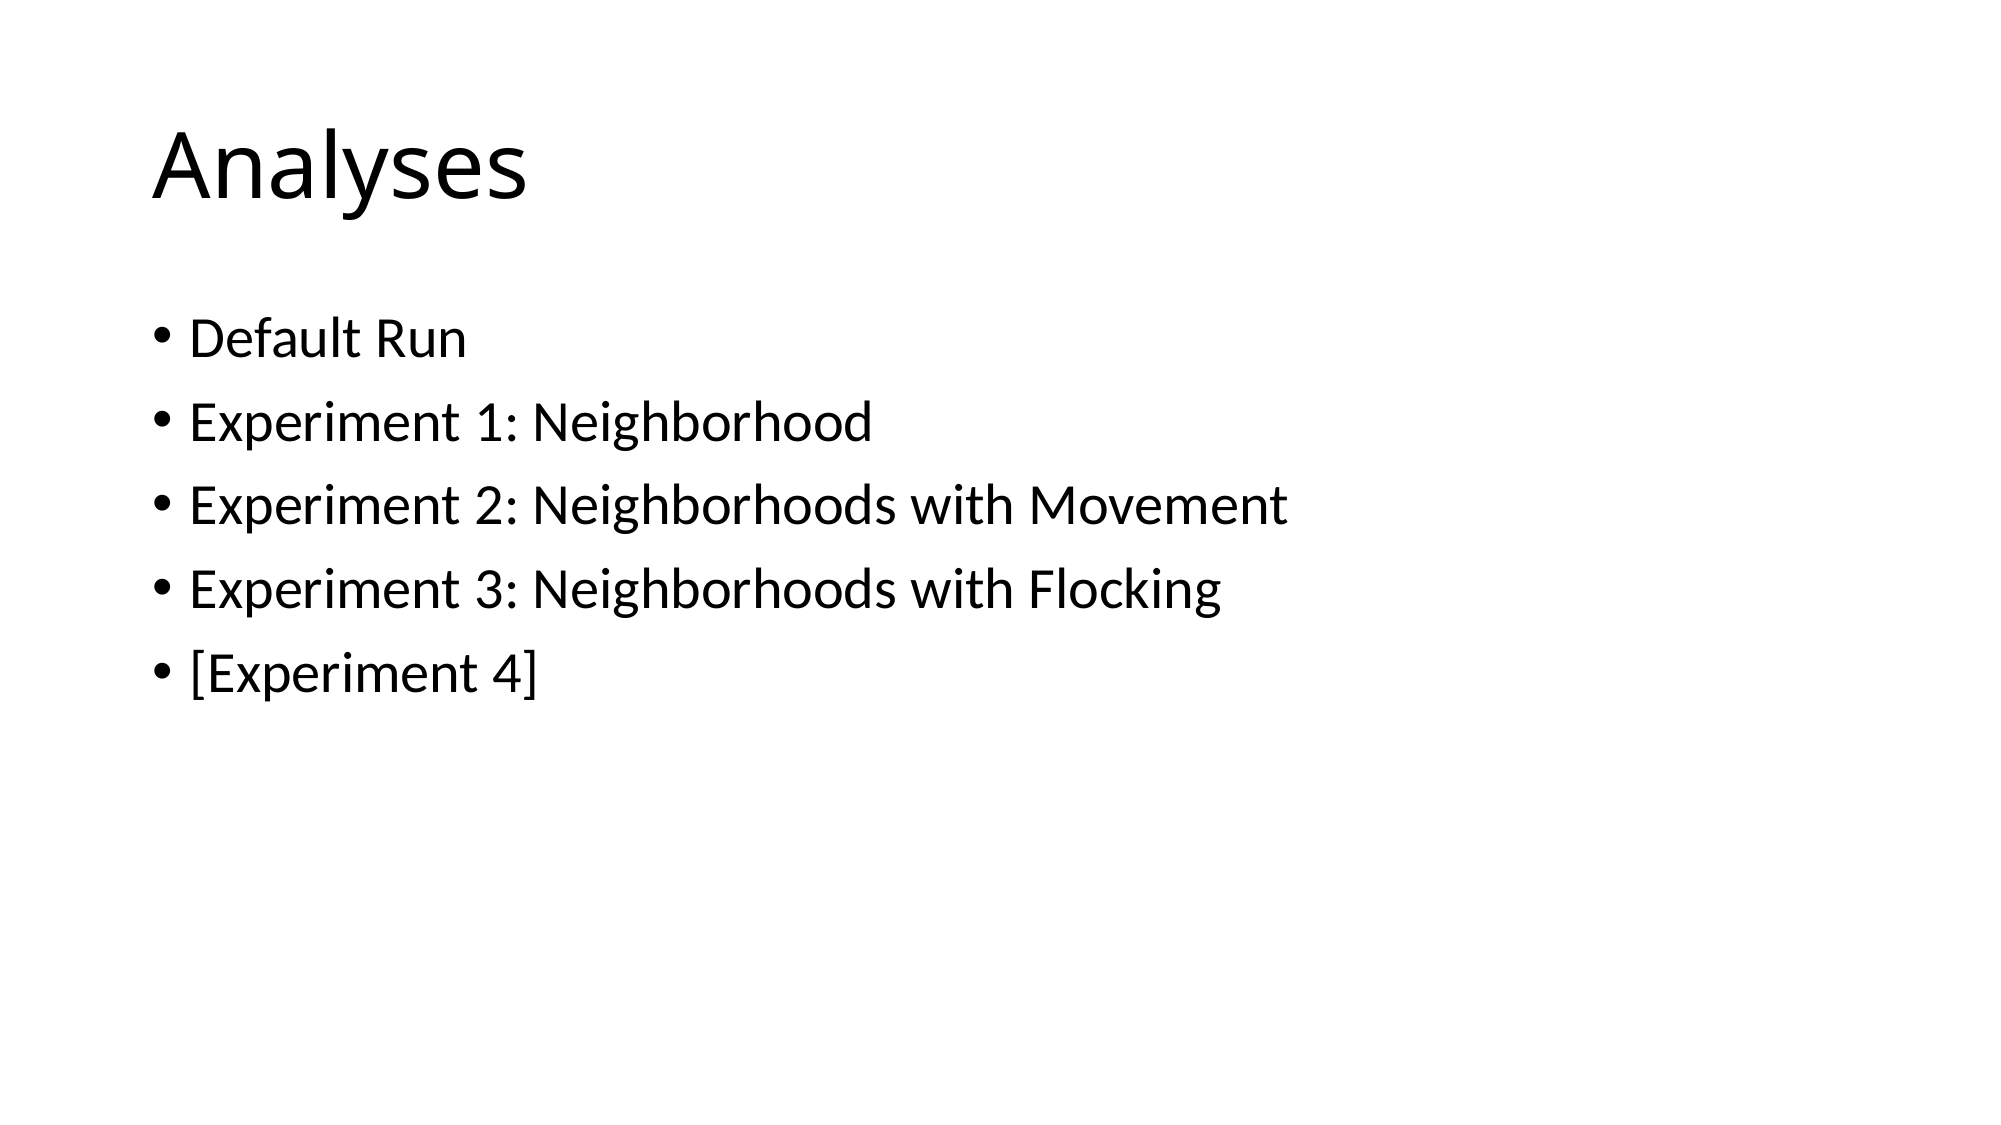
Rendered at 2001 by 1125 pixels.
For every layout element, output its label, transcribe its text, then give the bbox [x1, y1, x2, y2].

list Default Run Experiment 1: Neighborhood Experiment 2: Neighborhoods with Movement Experiment 3: Neighborhoods with Flocking [Experiment 4] [137, 299, 1863, 1014]
title Analyses [137, 59, 1863, 278]
